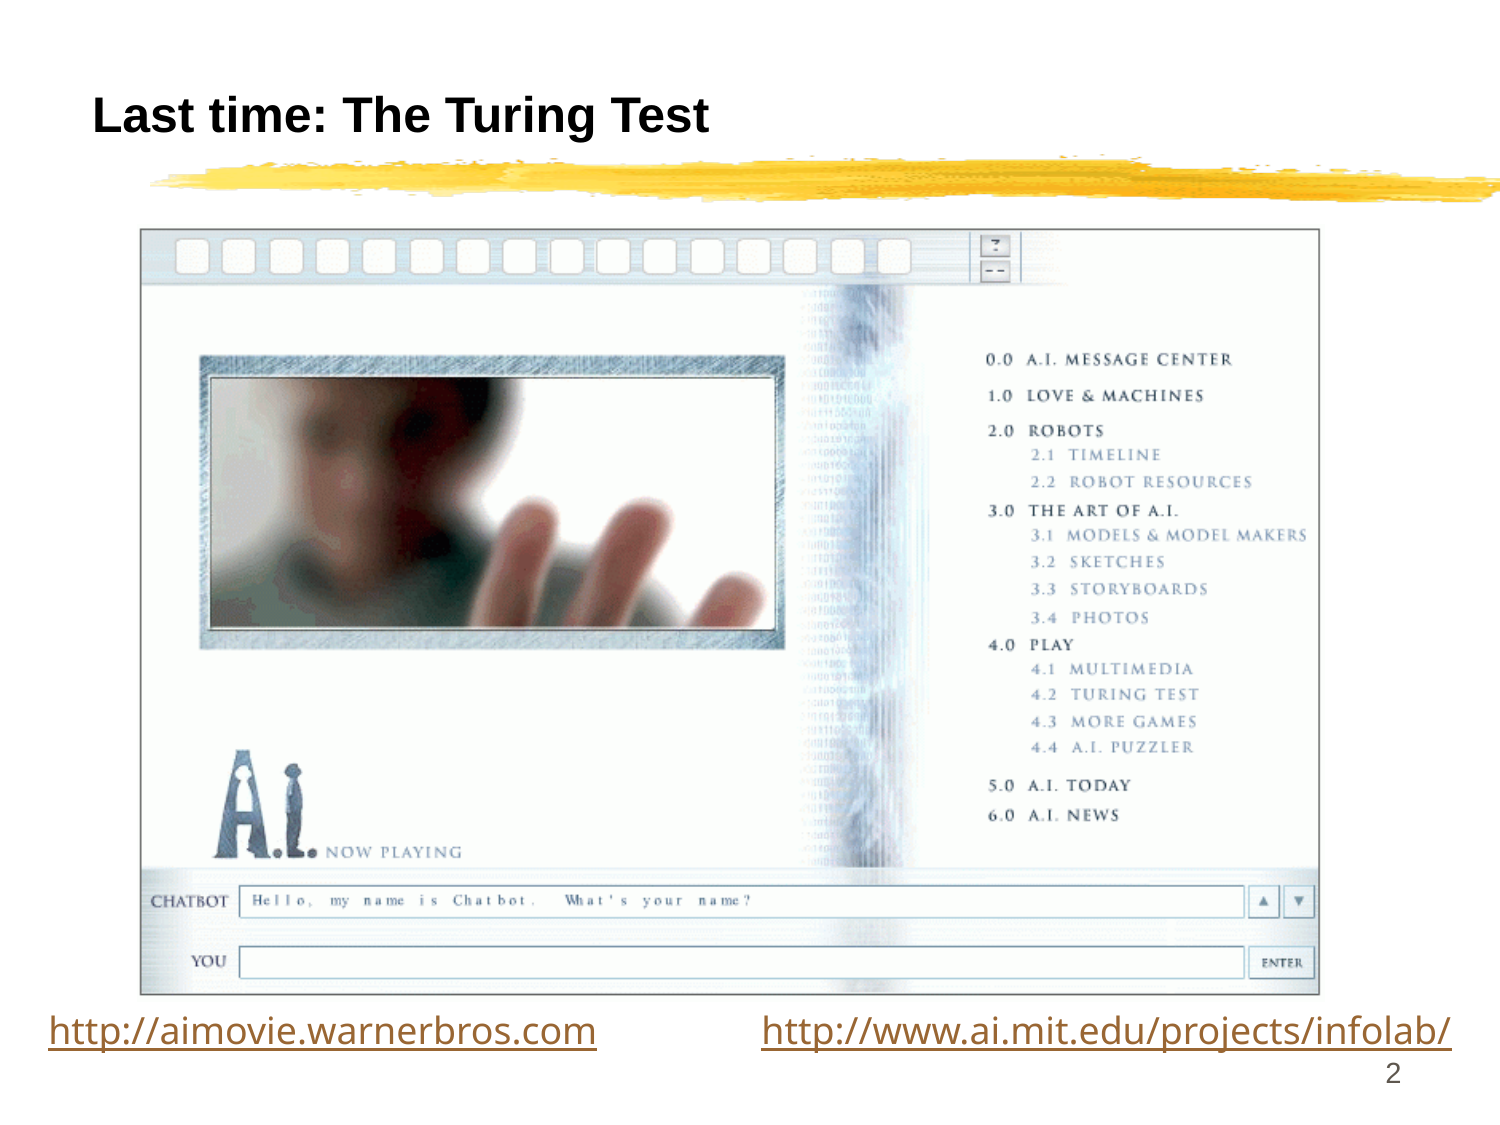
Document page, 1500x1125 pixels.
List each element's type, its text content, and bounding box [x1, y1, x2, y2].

picture [137, 224, 1326, 1002]
slide_number 2 [1103, 1021, 1417, 1098]
title Last time: The Turing Test [76, 37, 1415, 151]
picture [150, 149, 1500, 213]
text_box http://www.ai.mit.edu/projects/infolab/ [746, 999, 1467, 1066]
text_box http://aimovie.warnerbros.com [33, 999, 613, 1060]
